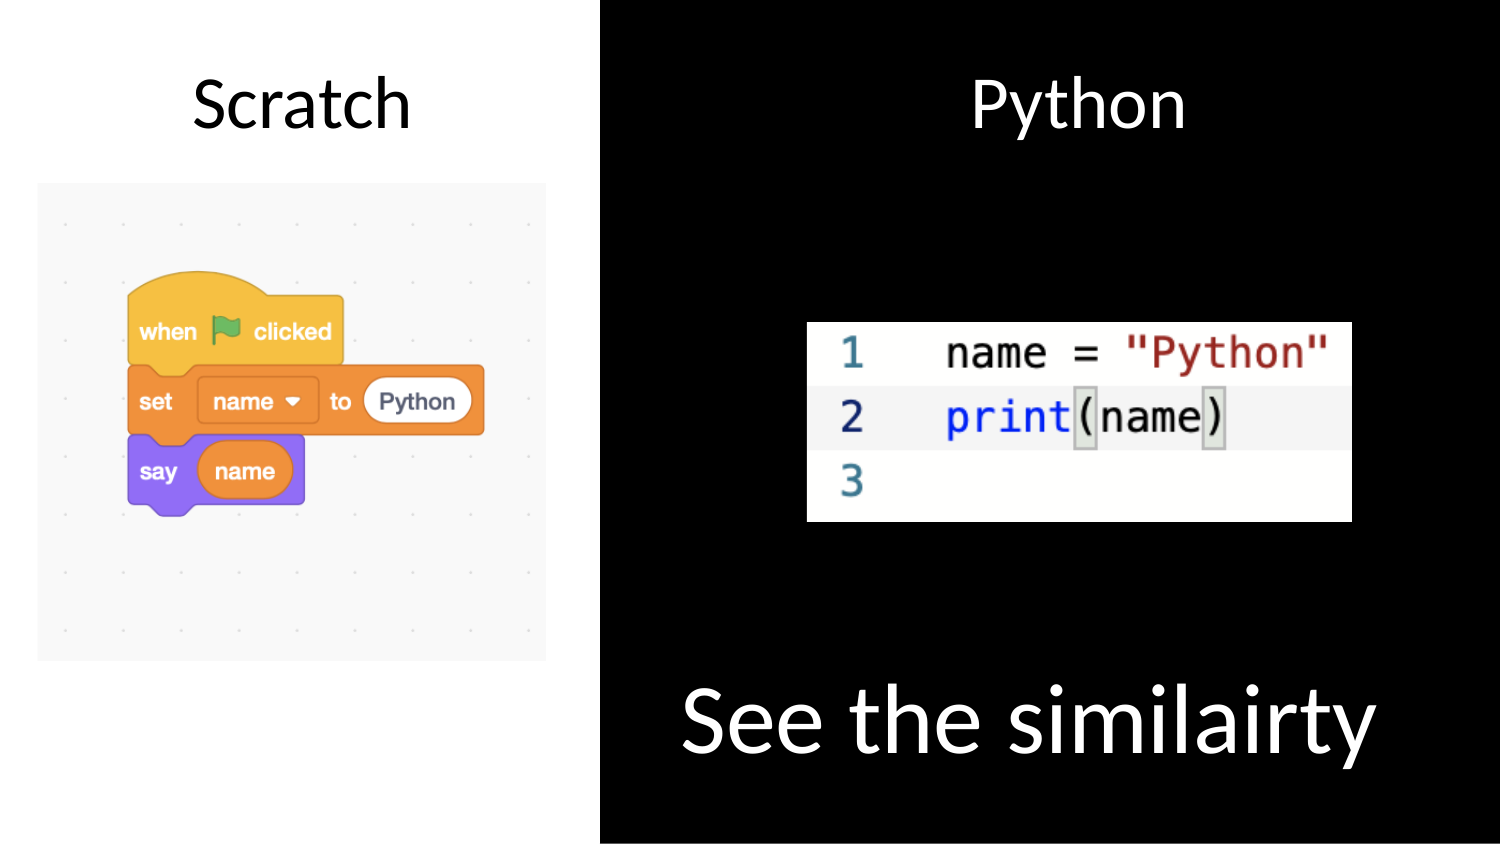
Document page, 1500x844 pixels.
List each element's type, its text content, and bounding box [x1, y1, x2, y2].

text_box See the similairty [617, 638, 1460, 831]
picture [37, 182, 547, 661]
text_box Scratch [60, 38, 546, 176]
picture [806, 321, 1353, 522]
text_box Python [836, 38, 1322, 176]
